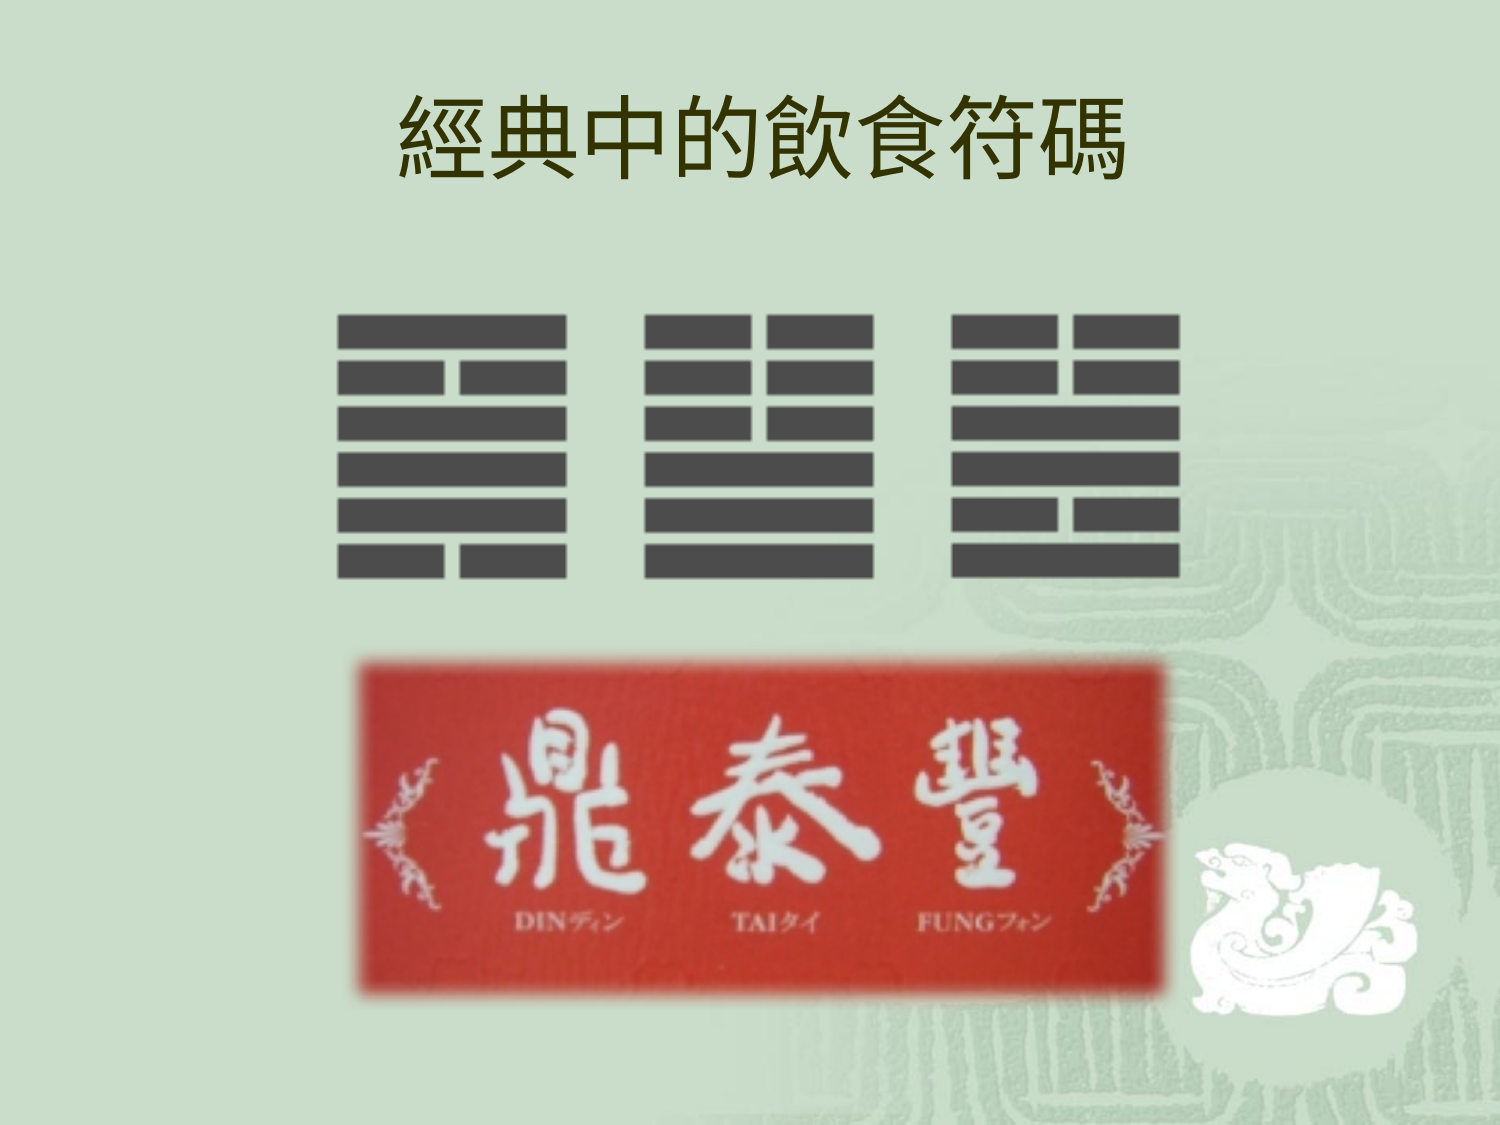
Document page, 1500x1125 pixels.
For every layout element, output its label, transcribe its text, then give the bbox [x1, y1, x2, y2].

picture [0, 0, 1500, 1125]
title 經典中的飲食符碼 [88, 42, 1439, 230]
